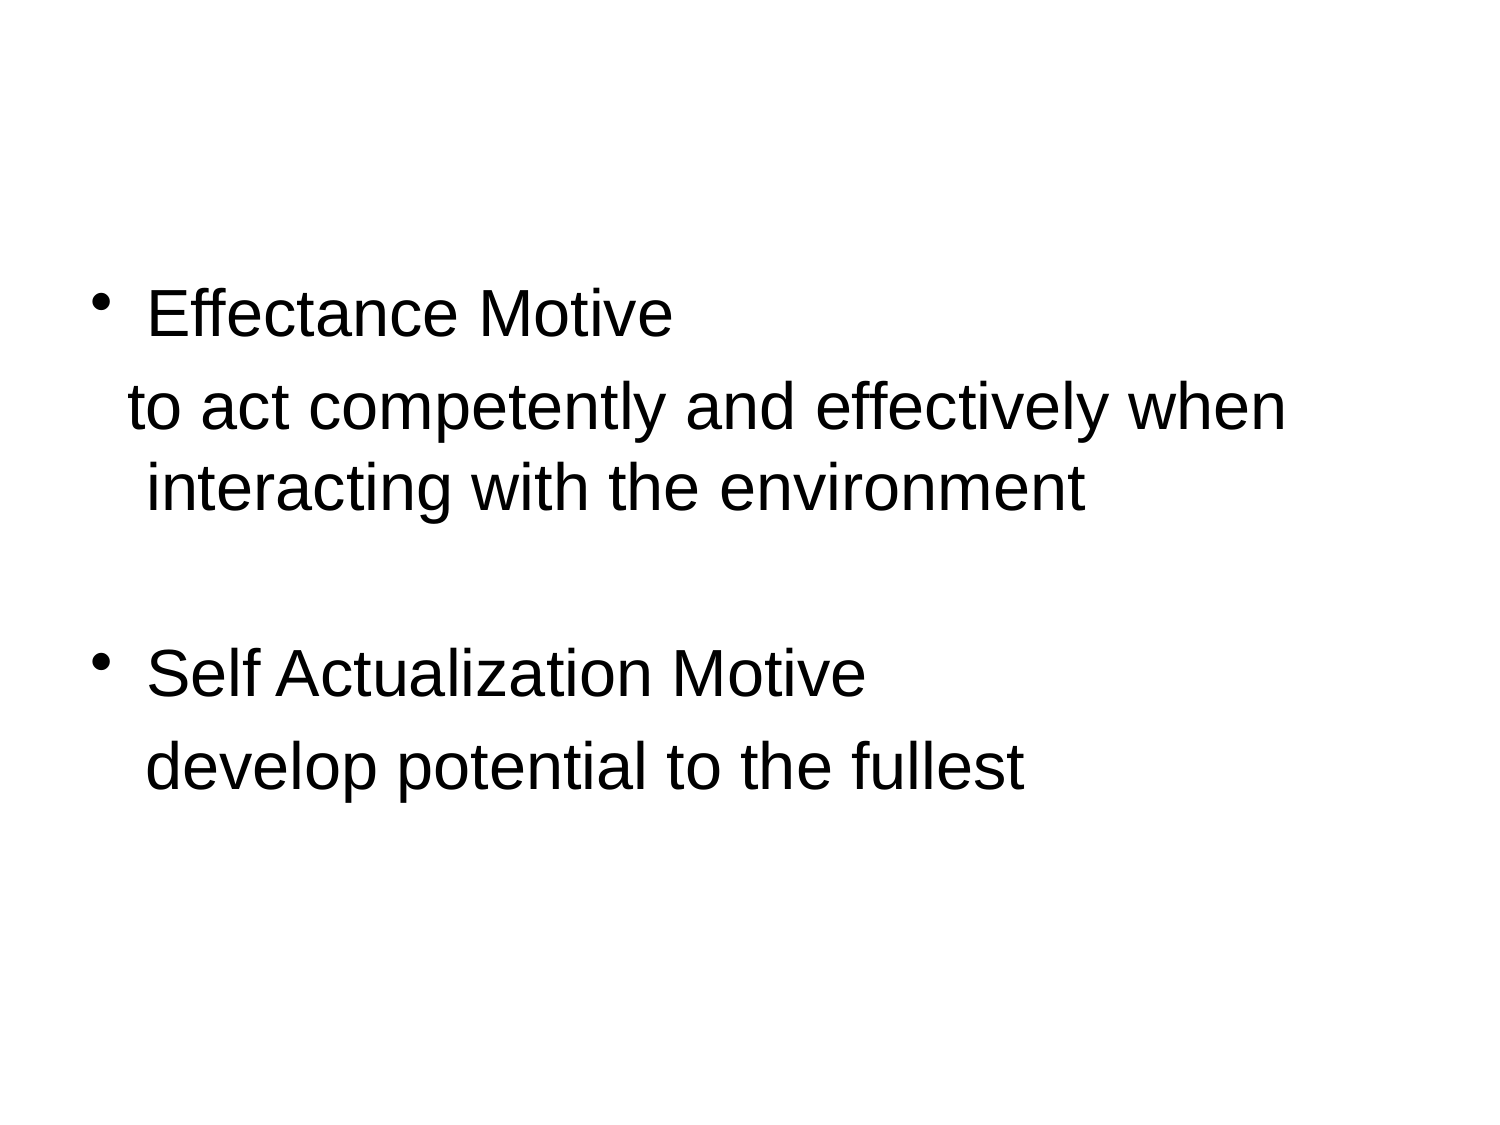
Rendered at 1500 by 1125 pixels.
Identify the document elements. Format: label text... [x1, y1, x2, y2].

list Effectance Motive to act competently and effectively when interacting with the environment Self Actualization Motive develop potential to the fullest [75, 262, 1425, 1005]
